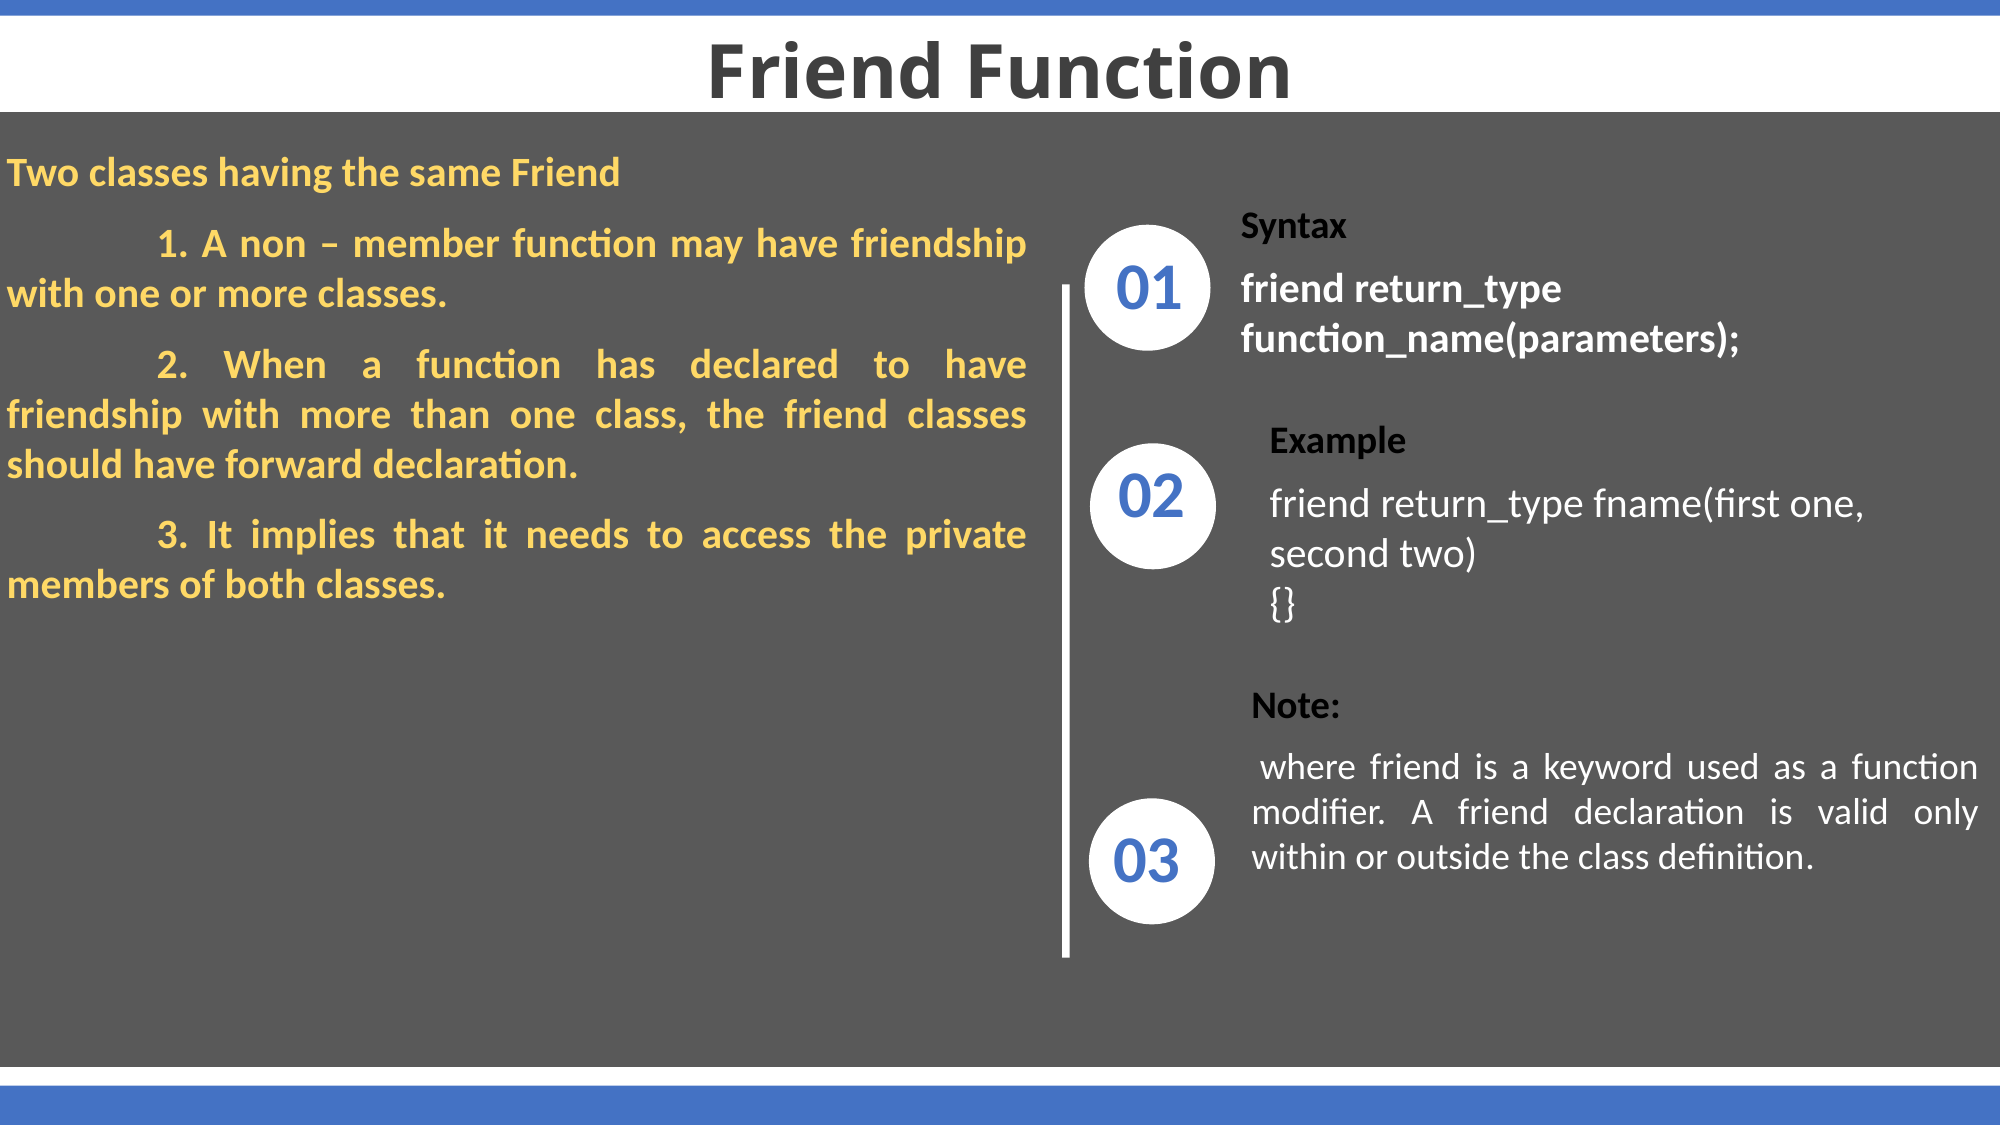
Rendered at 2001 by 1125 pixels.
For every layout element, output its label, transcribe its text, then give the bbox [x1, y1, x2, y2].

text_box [1226, 191, 1983, 370]
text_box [1079, 224, 1221, 351]
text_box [1254, 406, 1962, 636]
list Friend Function [0, 11, 2000, 111]
picture [0, 111, 2000, 1067]
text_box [1081, 443, 1223, 570]
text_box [1236, 672, 1995, 886]
